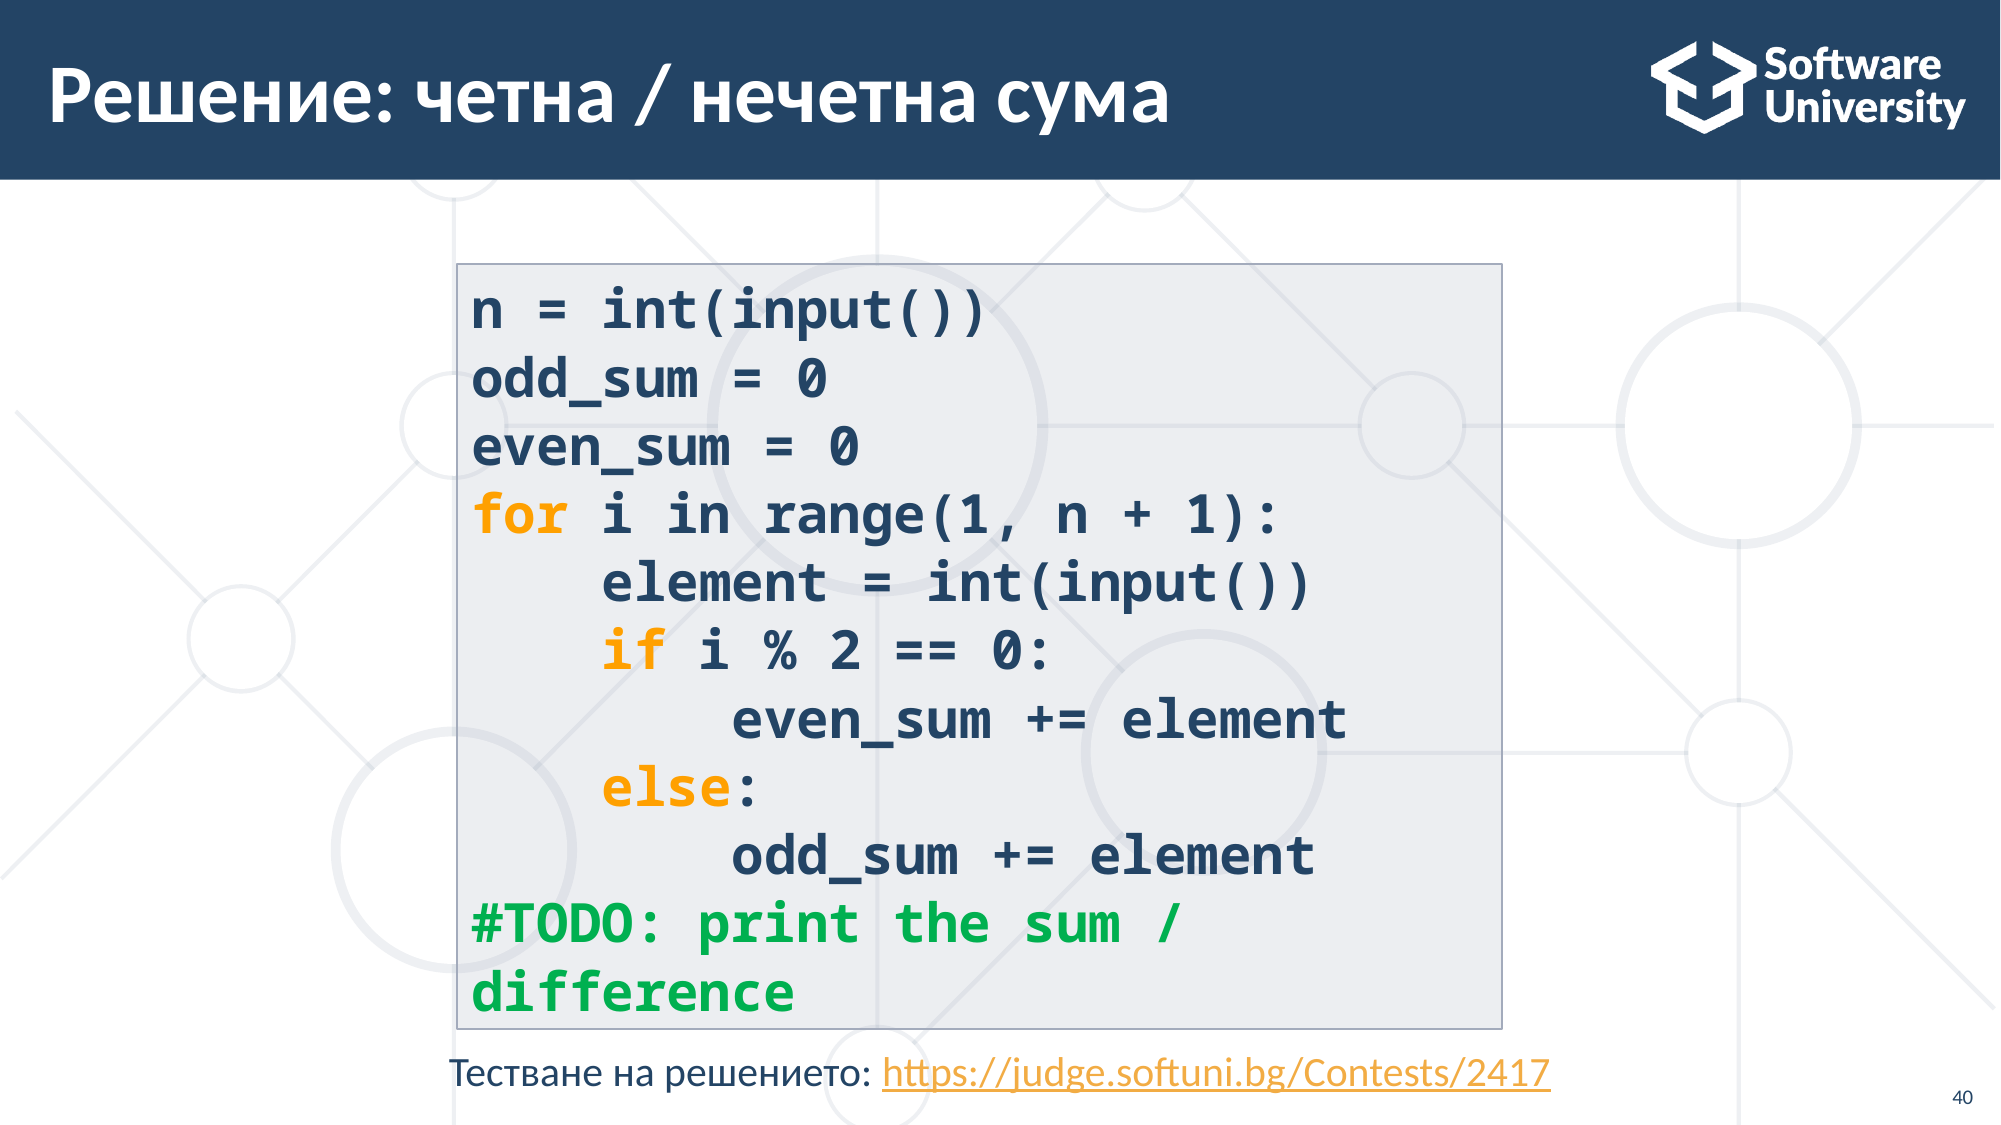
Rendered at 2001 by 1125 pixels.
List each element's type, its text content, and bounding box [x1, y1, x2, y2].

picture [1651, 41, 1966, 134]
text_box n = int(input()) odd_sum = 0 even_sum = 0 for i in range(1, n + 1): element = int(input()) if i % 2 == 0: even_sum += element else: odd_sum += element #TODO: print the sum / difference [456, 264, 1502, 1030]
title Решение: четна / нечетна сума [31, 16, 1625, 162]
slide_number 40 [1927, 1067, 1989, 1117]
text_box Тестване на решението: https://judge.softuni.bg/Contests/2417 [125, 1036, 1875, 1102]
